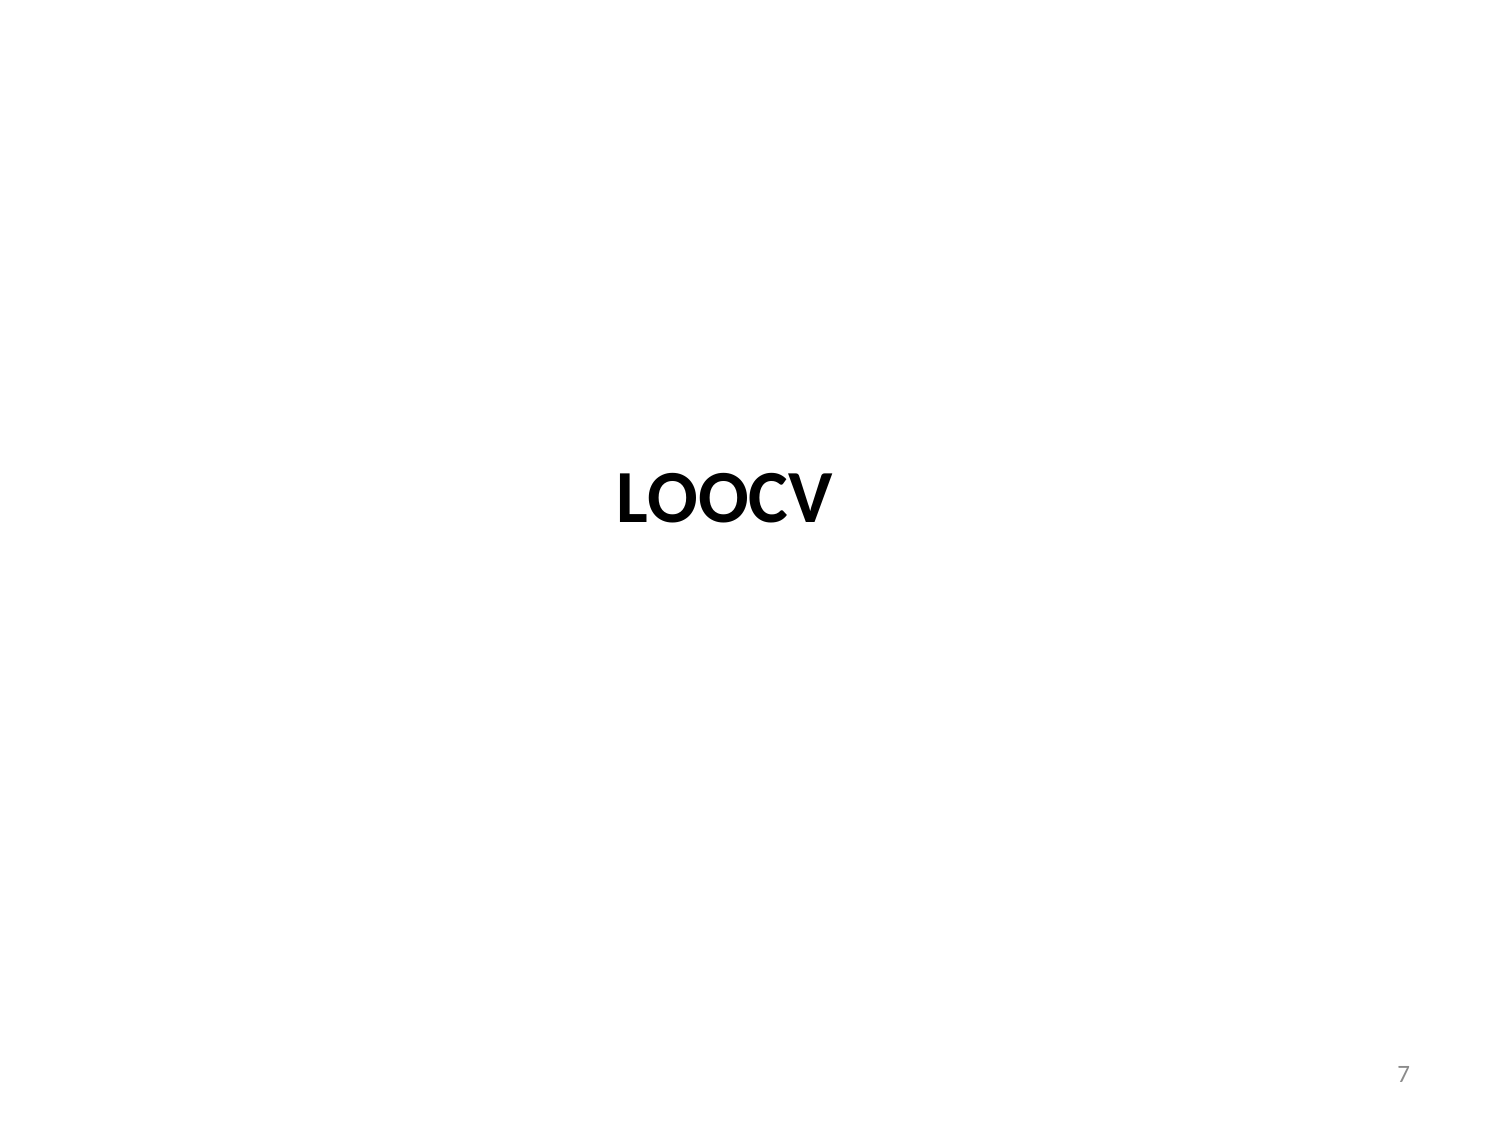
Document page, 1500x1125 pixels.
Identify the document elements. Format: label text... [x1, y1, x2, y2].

list LOOCV [37, 174, 1413, 1088]
slide_number 7 [1074, 1042, 1425, 1103]
